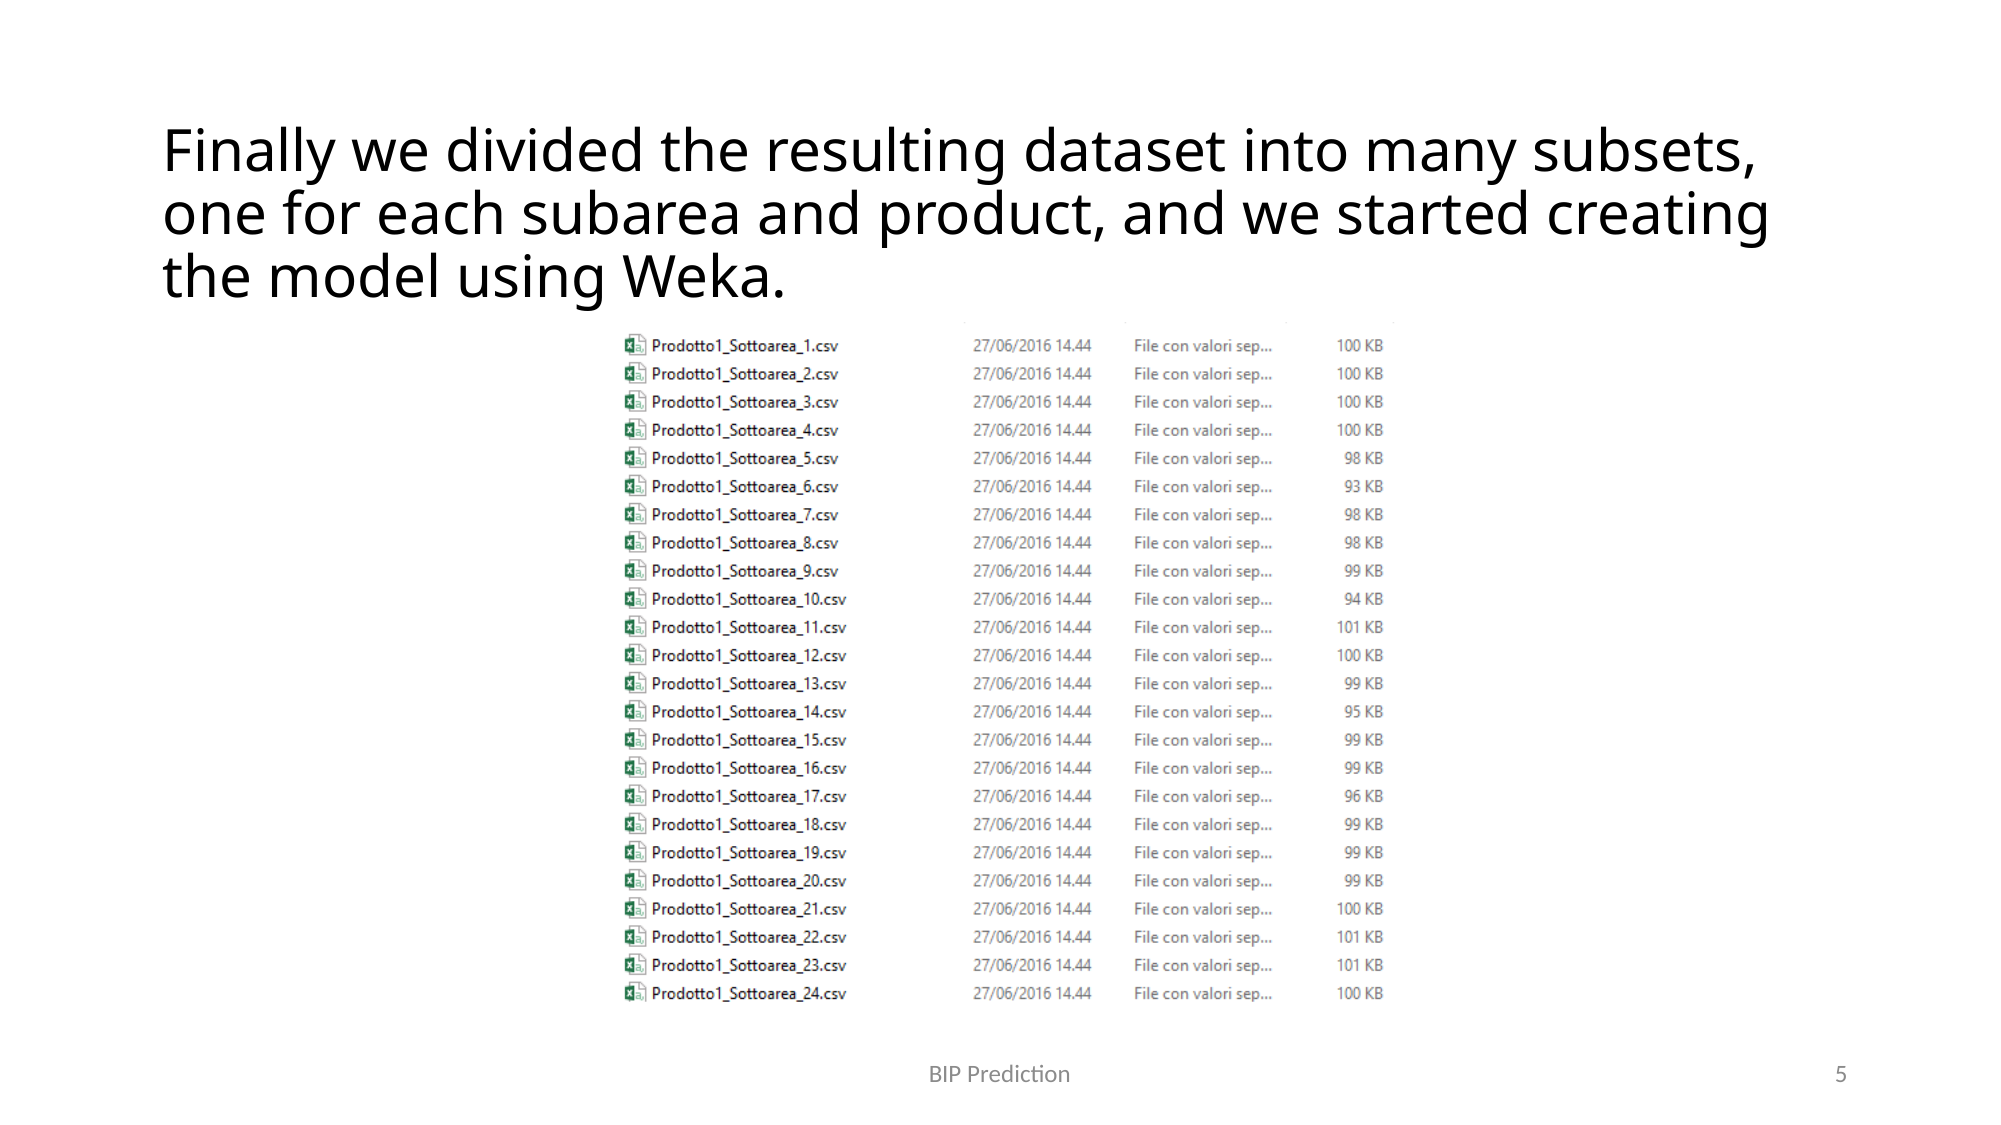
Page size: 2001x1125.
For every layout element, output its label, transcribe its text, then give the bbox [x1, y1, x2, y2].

picture [601, 322, 1413, 1014]
slide_number 5 [1412, 1042, 1863, 1103]
list Finally we divided the resulting dataset into many subsets, one for each subarea and product, and we started creating the model using Weka. [147, 114, 1863, 1014]
footer BIP Prediction [662, 1042, 1338, 1103]
